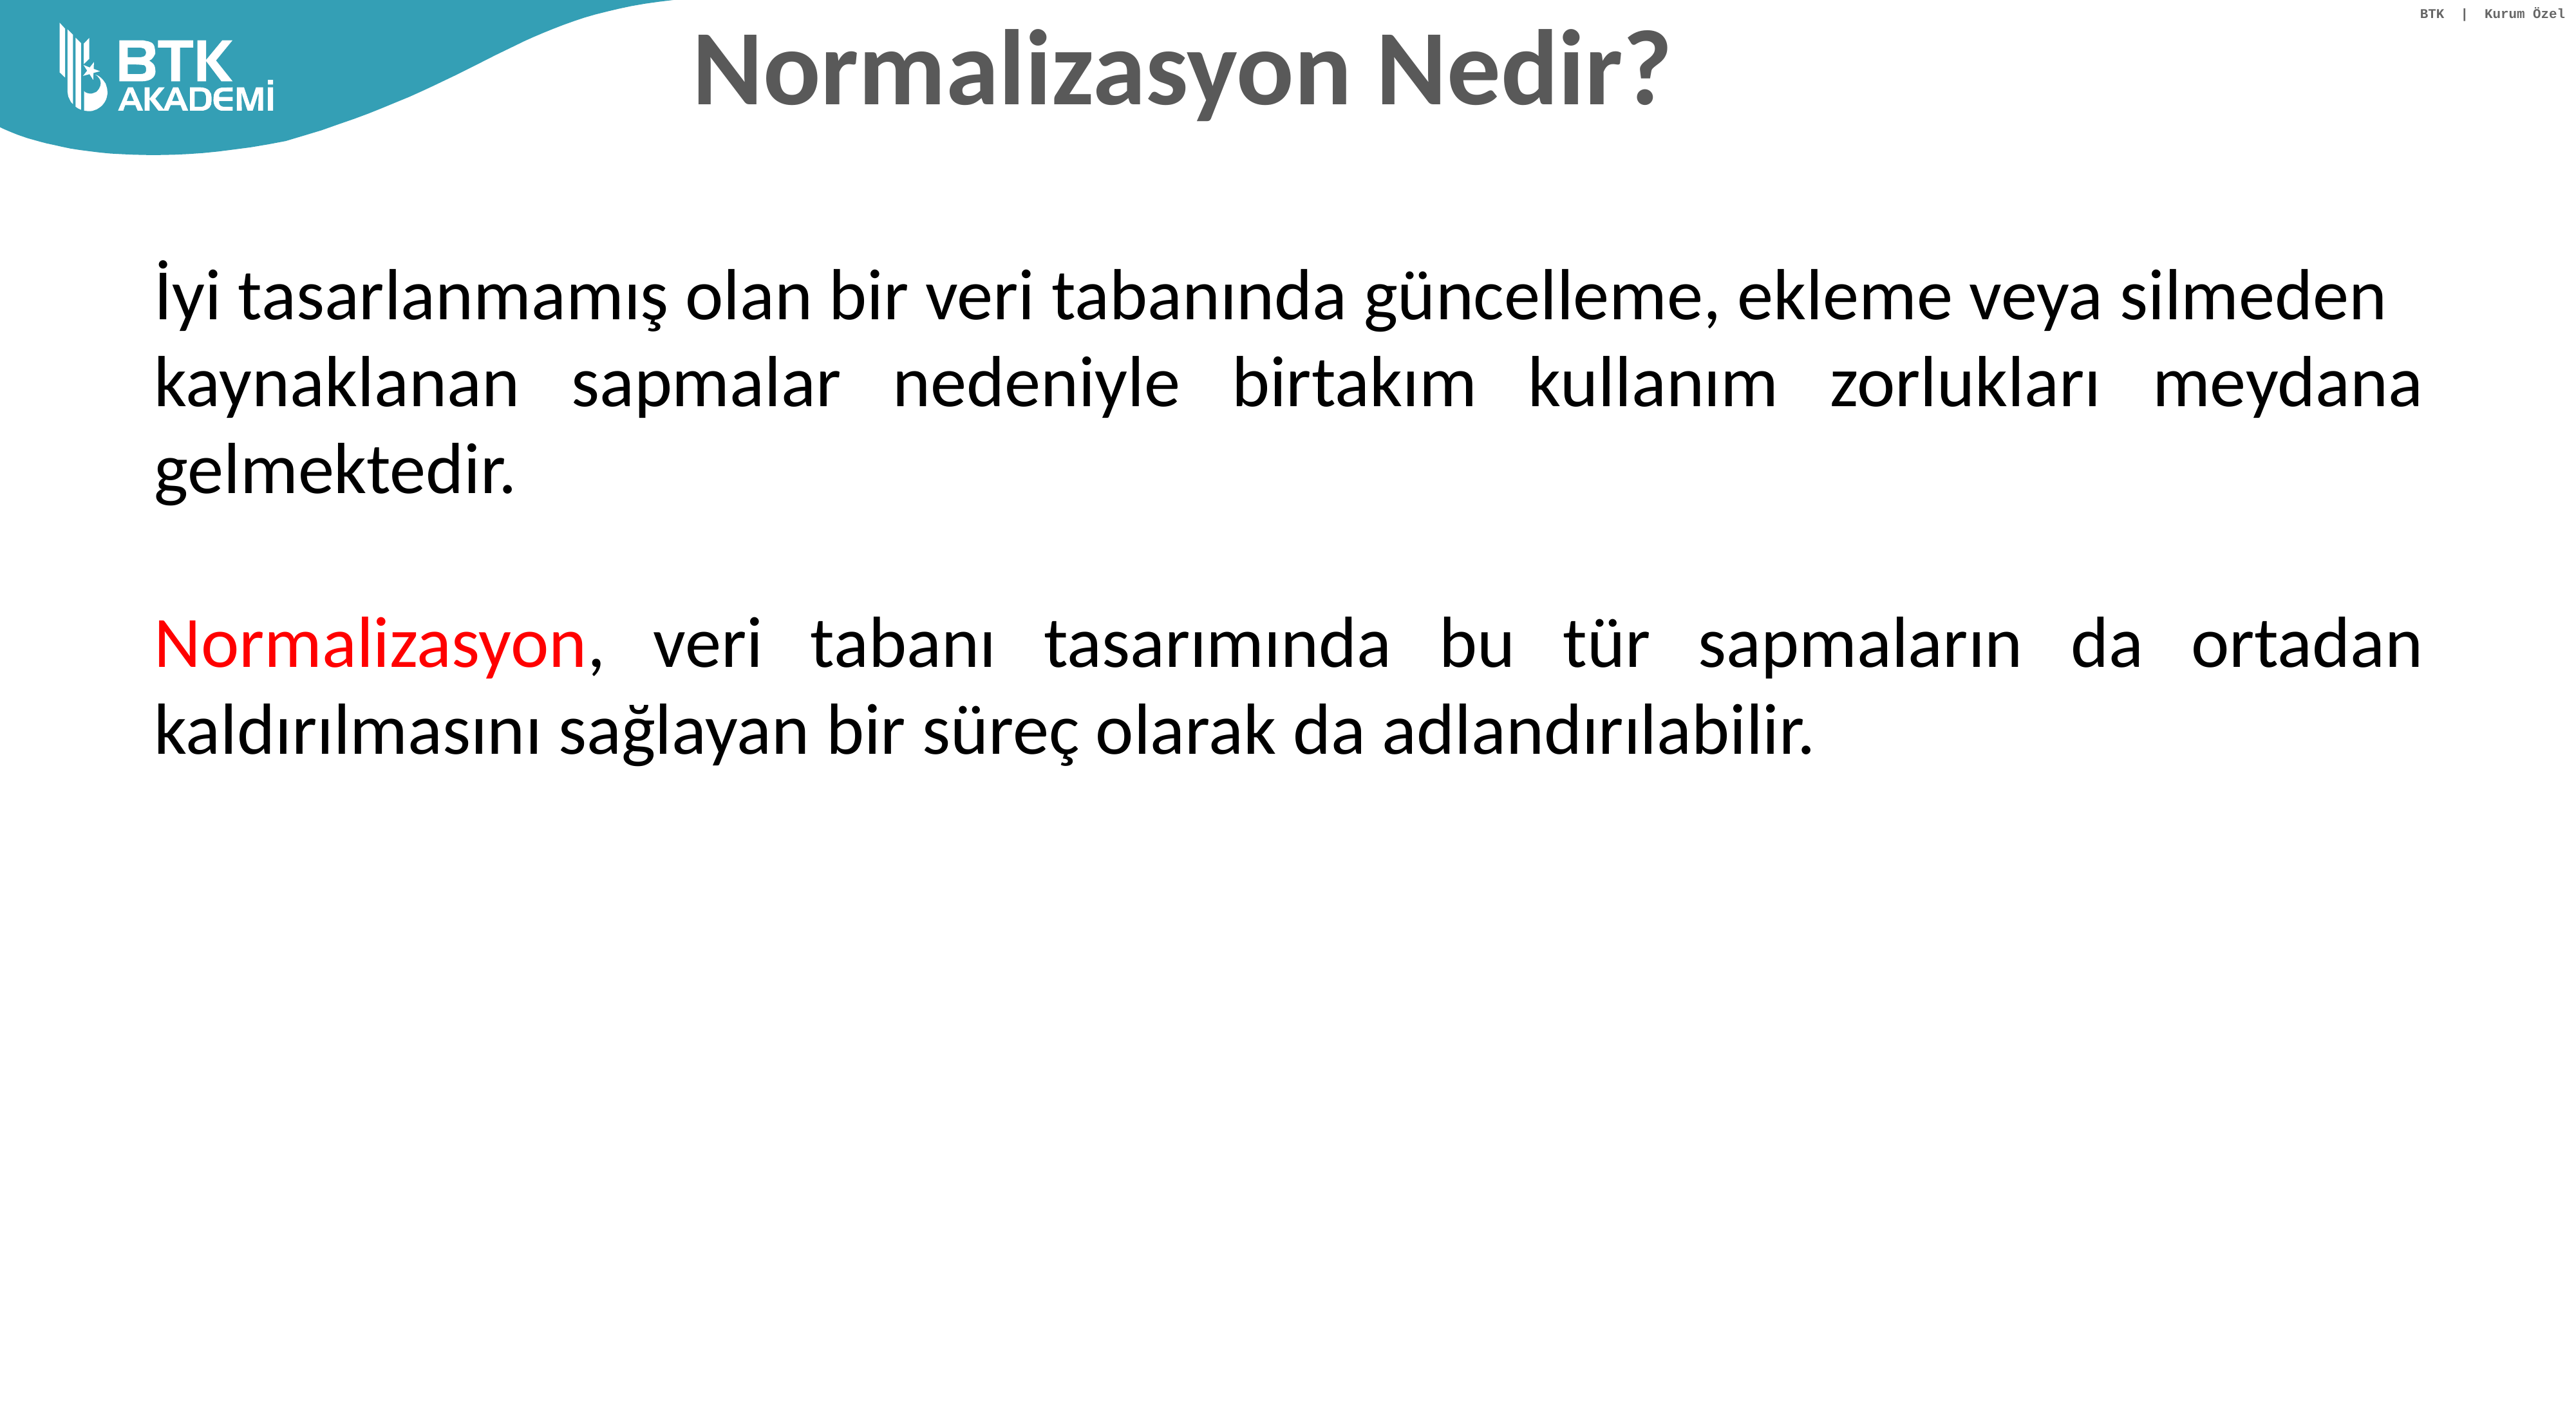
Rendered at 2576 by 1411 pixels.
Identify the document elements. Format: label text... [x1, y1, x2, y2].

text_box İyi tasarlanmamış olan bir veri tabanında güncelleme, ekleme veya silmeden kaynaklanan sapmalar nedeniyle birtakım kullanım zorlukları meydana gelmektedir. Normalizasyon, veri tabanı tasarımında bu tür sapmaların da ortadan kaldırılmasını sağlayan bir süreç olarak da adlandırılabilir. [144, 242, 2435, 774]
title Normalizasyon Nedir? [673, 0, 1698, 138]
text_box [0, 0, 673, 155]
